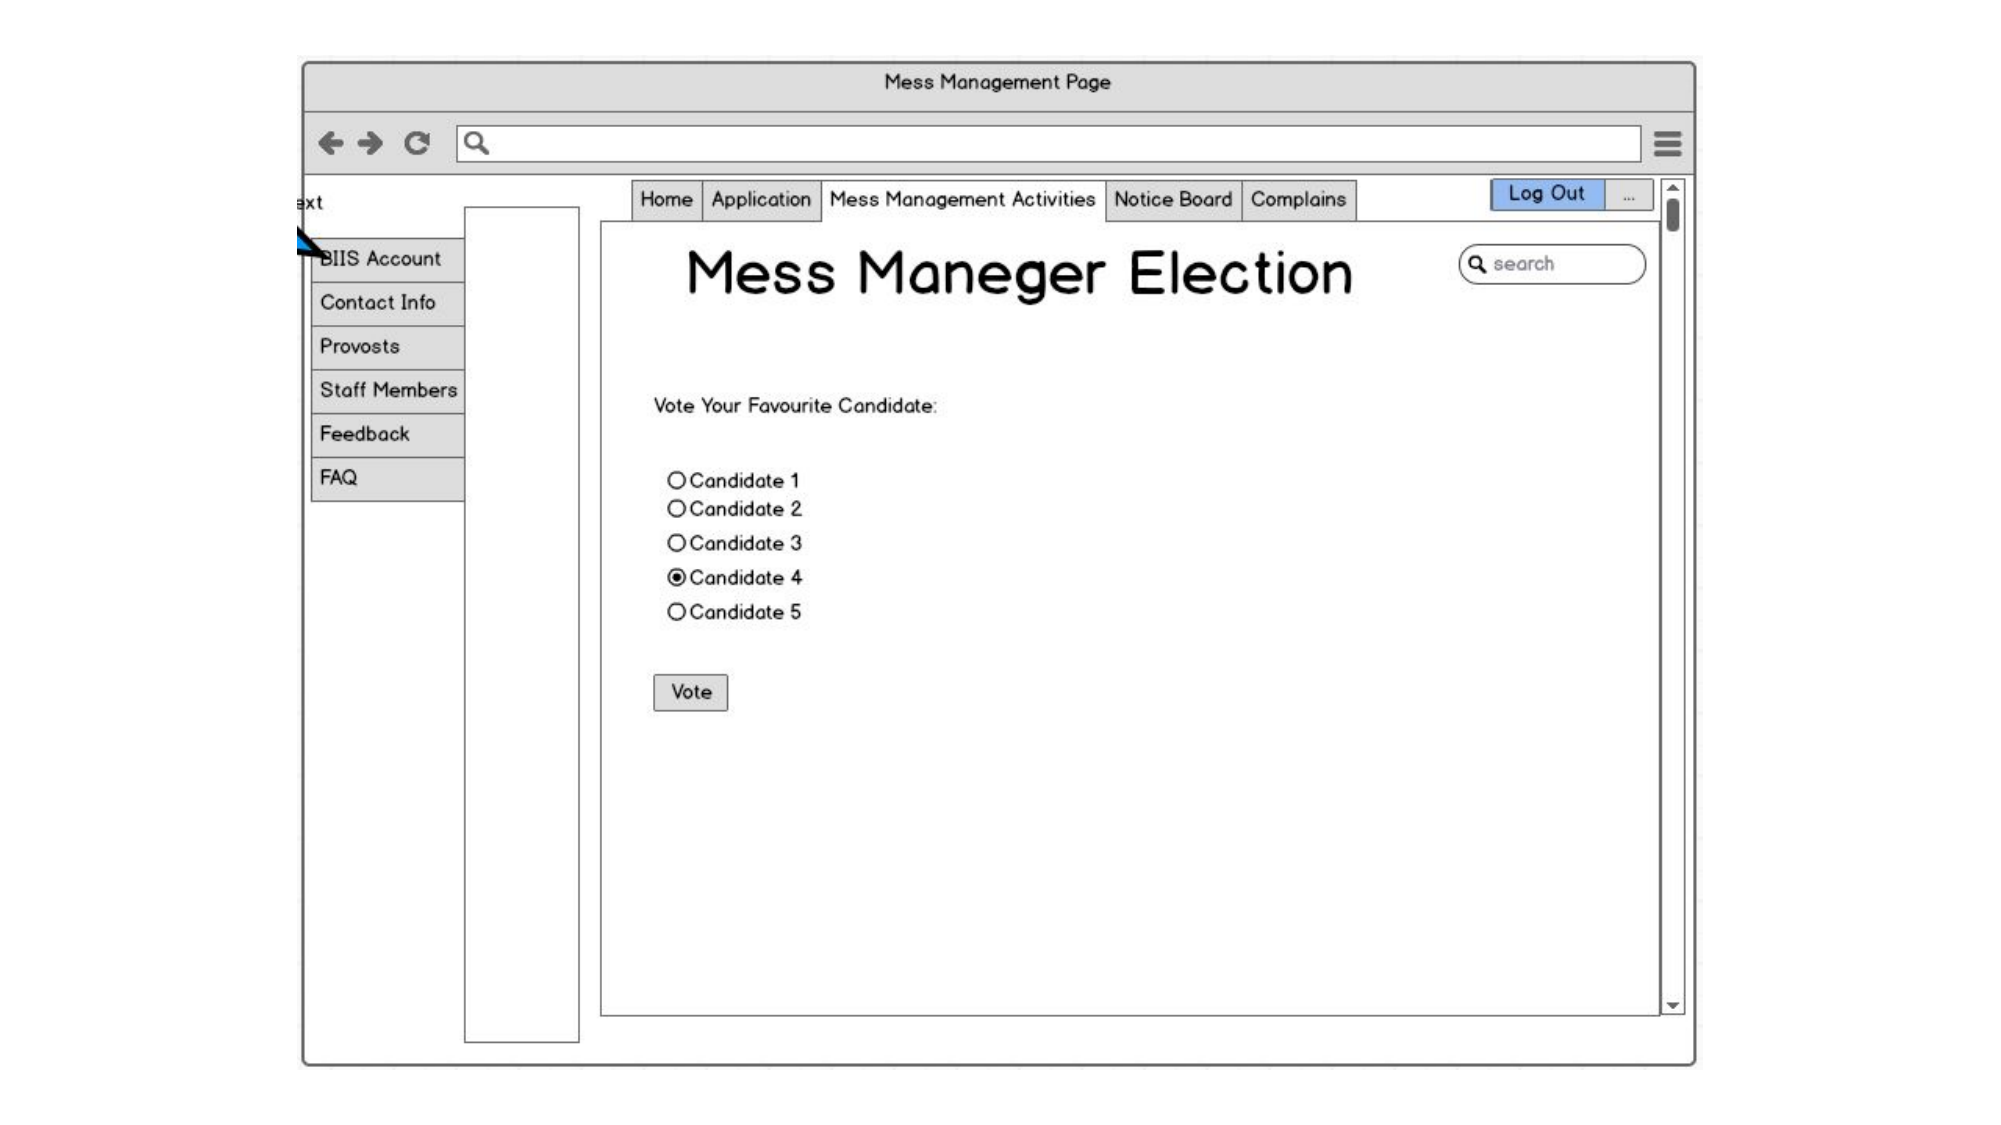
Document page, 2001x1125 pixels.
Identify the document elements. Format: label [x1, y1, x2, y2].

picture [297, 55, 1703, 1070]
